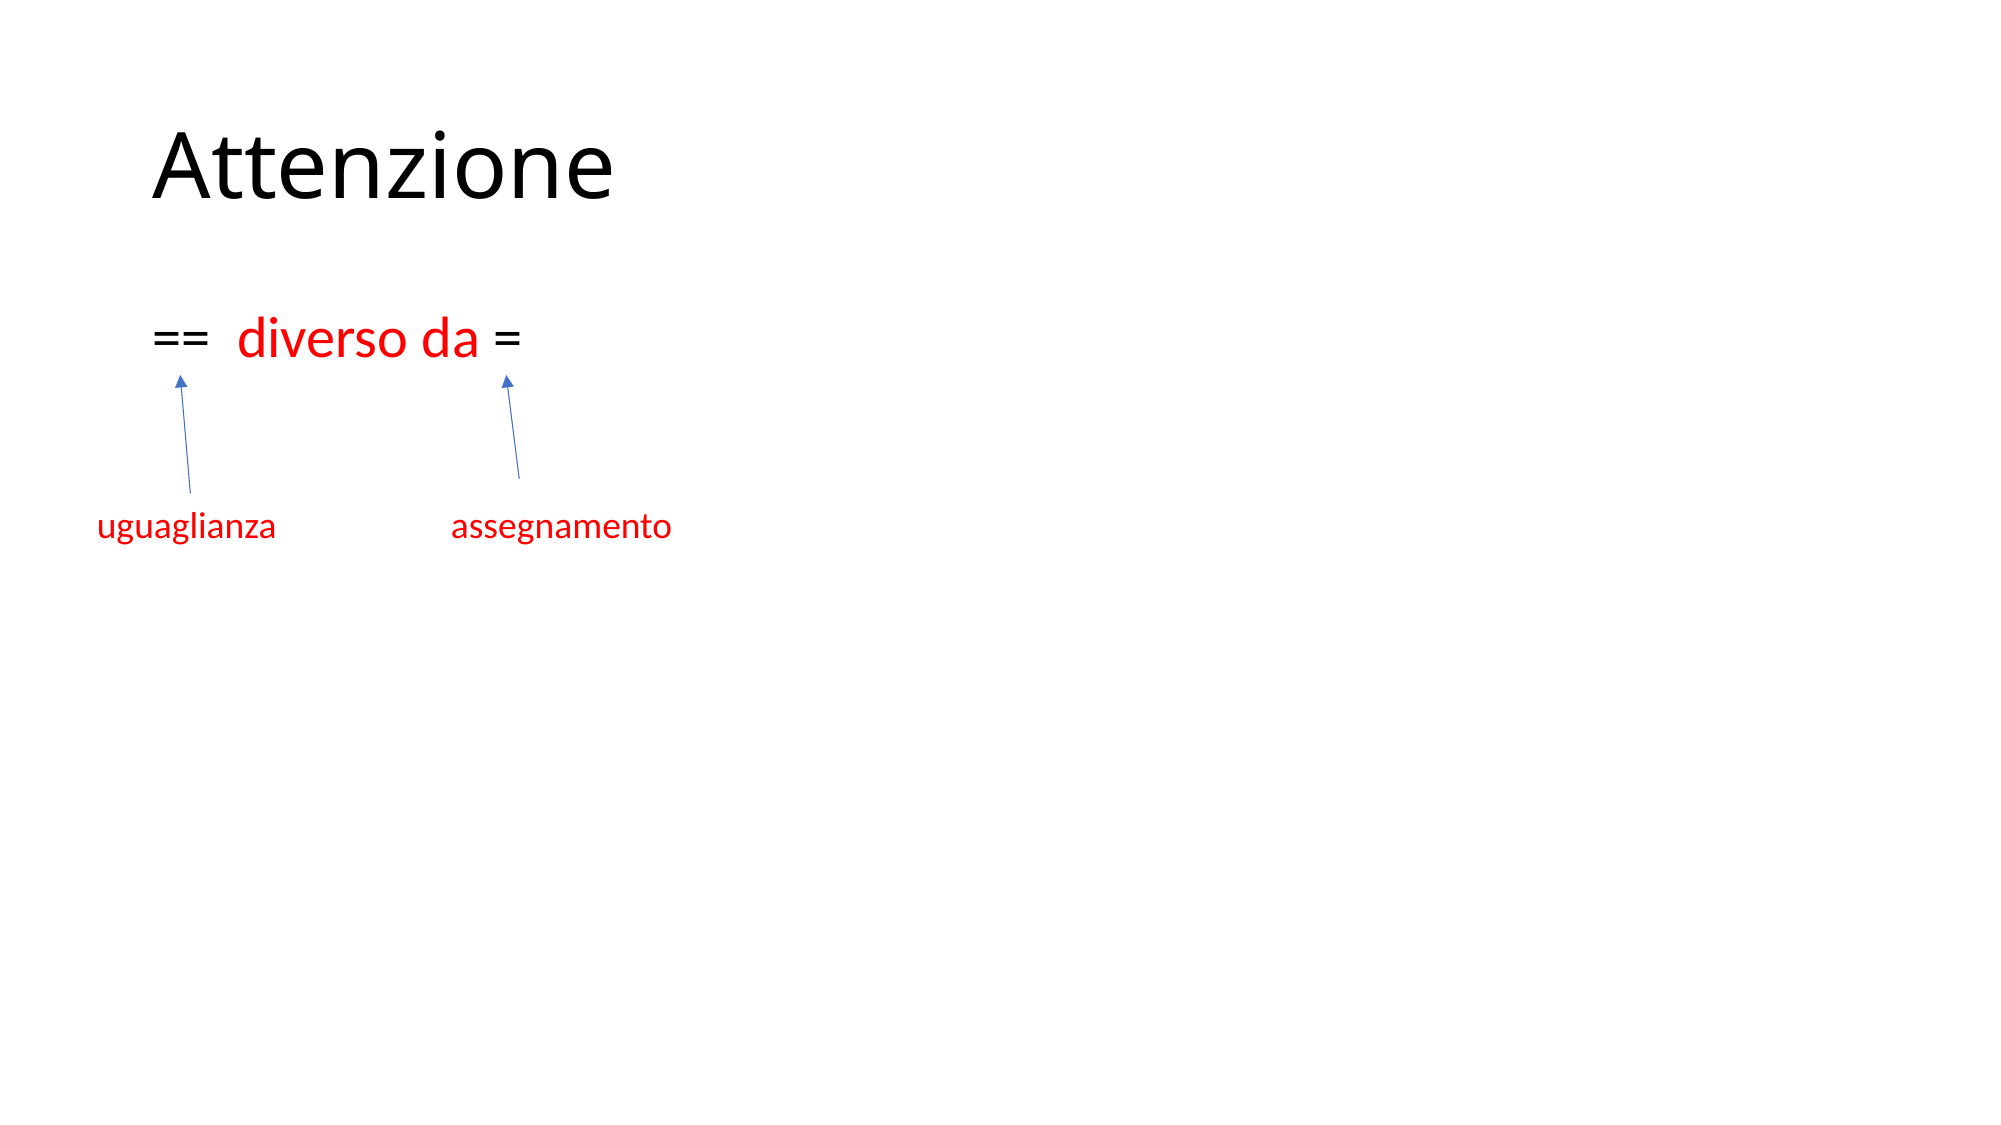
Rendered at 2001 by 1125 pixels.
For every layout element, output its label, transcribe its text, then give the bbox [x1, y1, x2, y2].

list == diverso da = [137, 299, 1863, 417]
text_box uguaglianza [82, 493, 299, 553]
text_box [506, 374, 520, 479]
title Attenzione [137, 59, 1863, 278]
text_box assegnamento [436, 493, 732, 553]
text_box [180, 374, 191, 494]
